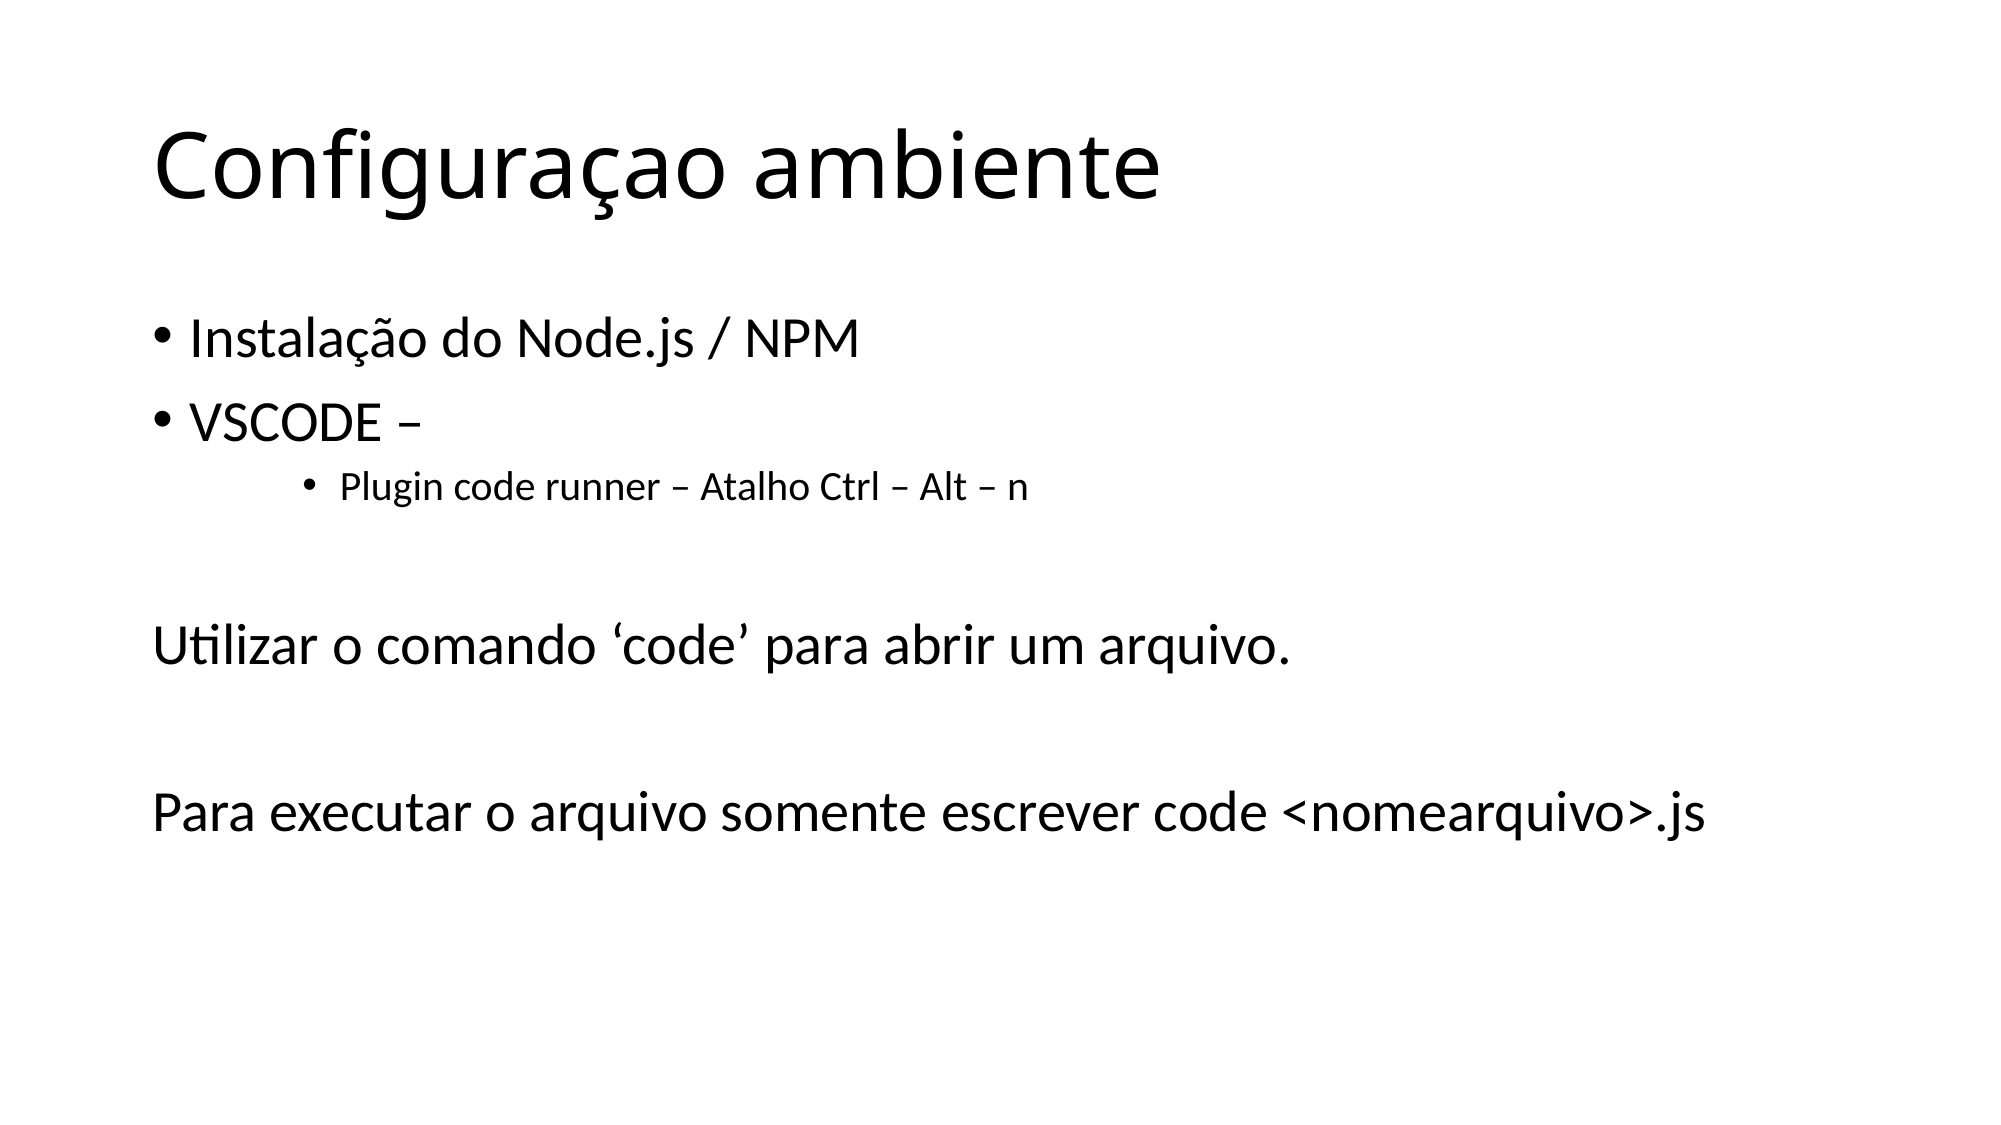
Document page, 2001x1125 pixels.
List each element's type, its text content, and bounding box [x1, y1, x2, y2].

title Configuraçao ambiente [137, 59, 1863, 278]
list Instalação do Node.js / NPM VSCODE – Plugin code runner – Atalho Ctrl – Alt – n Utilizar o comando ‘code’ para abrir um arquivo. Para executar o arquivo somente escrever code <nomearquivo>.js [137, 299, 1863, 1014]
